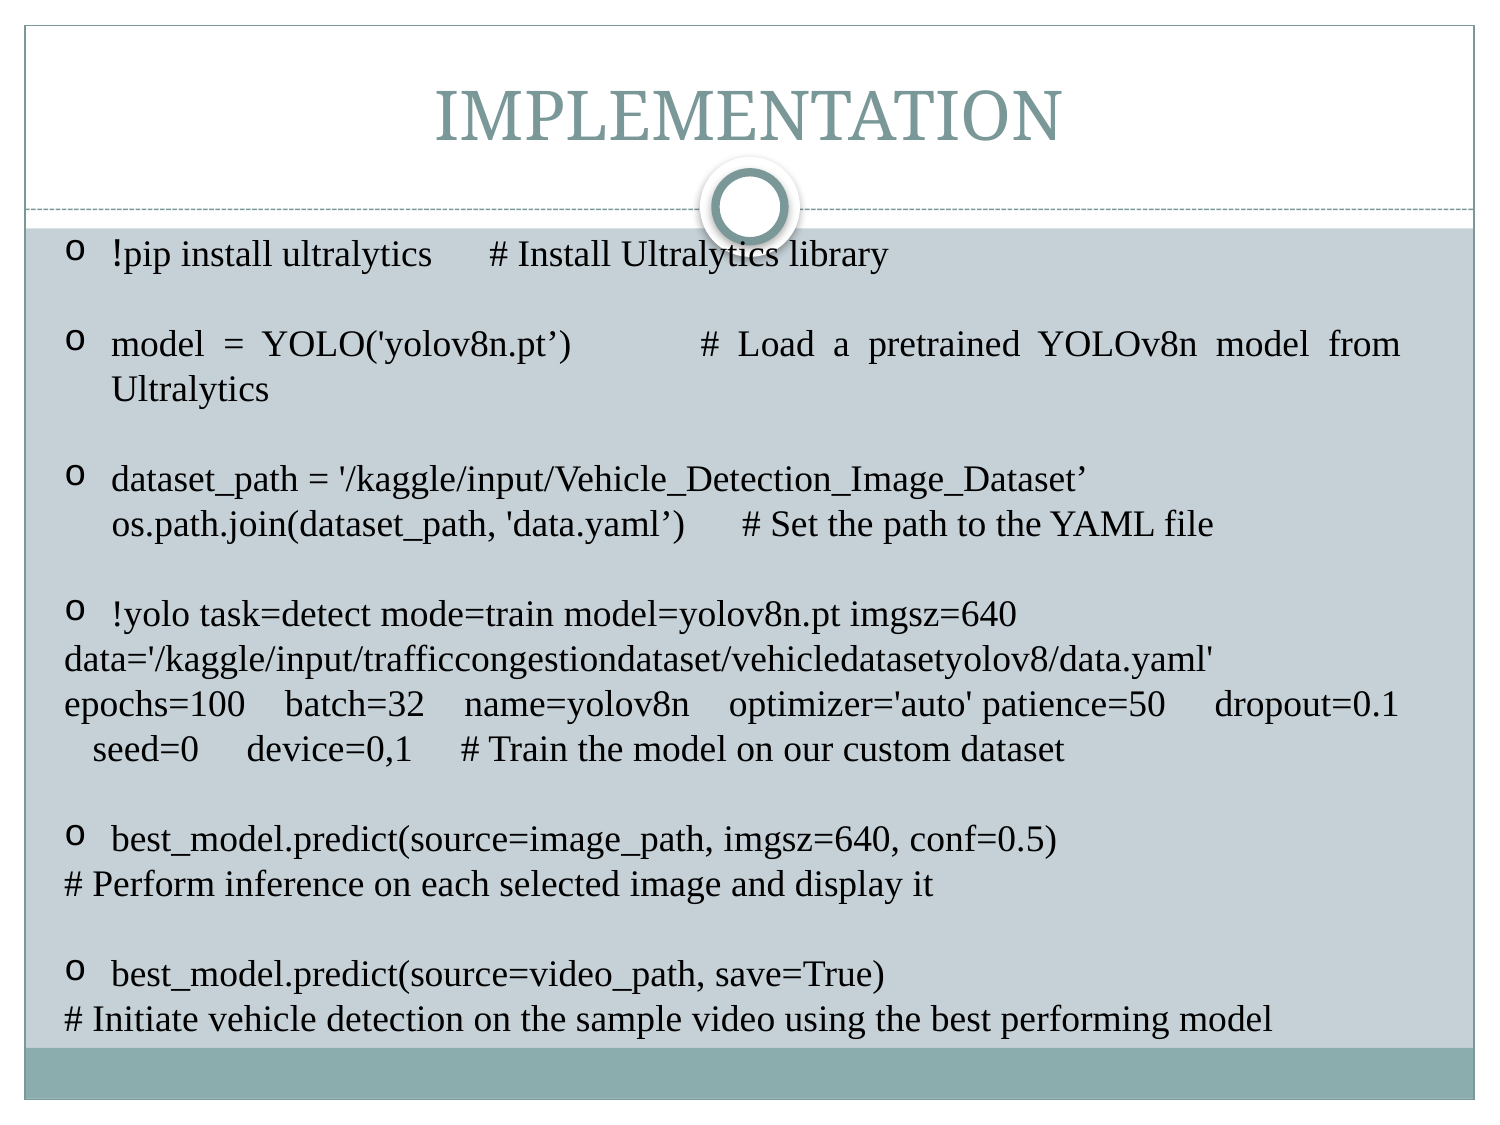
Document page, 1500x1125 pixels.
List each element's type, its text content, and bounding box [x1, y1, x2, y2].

title IMPLEMENTATION [49, 37, 1450, 162]
text_box !pip install ultralytics # Install Ultralytics library model = YOLO('yolov8n.pt’) # Load a pretrained YOLOv8n model from Ultralytics dataset_path = '/kaggle/input/Vehicle_Detection_Image_Dataset’ os.path.join(dataset_path, 'data.yaml’) # Set the path to the YAML file !yolo task=detect mode=train model=yolov8n.pt imgsz=640 data='/kaggle/input/trafficcongestiondataset/vehicledatasetyolov8/data.yaml' epochs=100 batch=32 name=yolov8n optimizer='auto' patience=50 dropout=0.1 seed=0 device=0,1 # Train the model on our custom dataset best_model.predict(source=image_path, imgsz=640, conf=0.5) # Perform inference on each selected image and display it best_model.predict(source=video_path, save=True) # Initiate vehicle detection on the sample video using the best performing model [49, 221, 1417, 1046]
